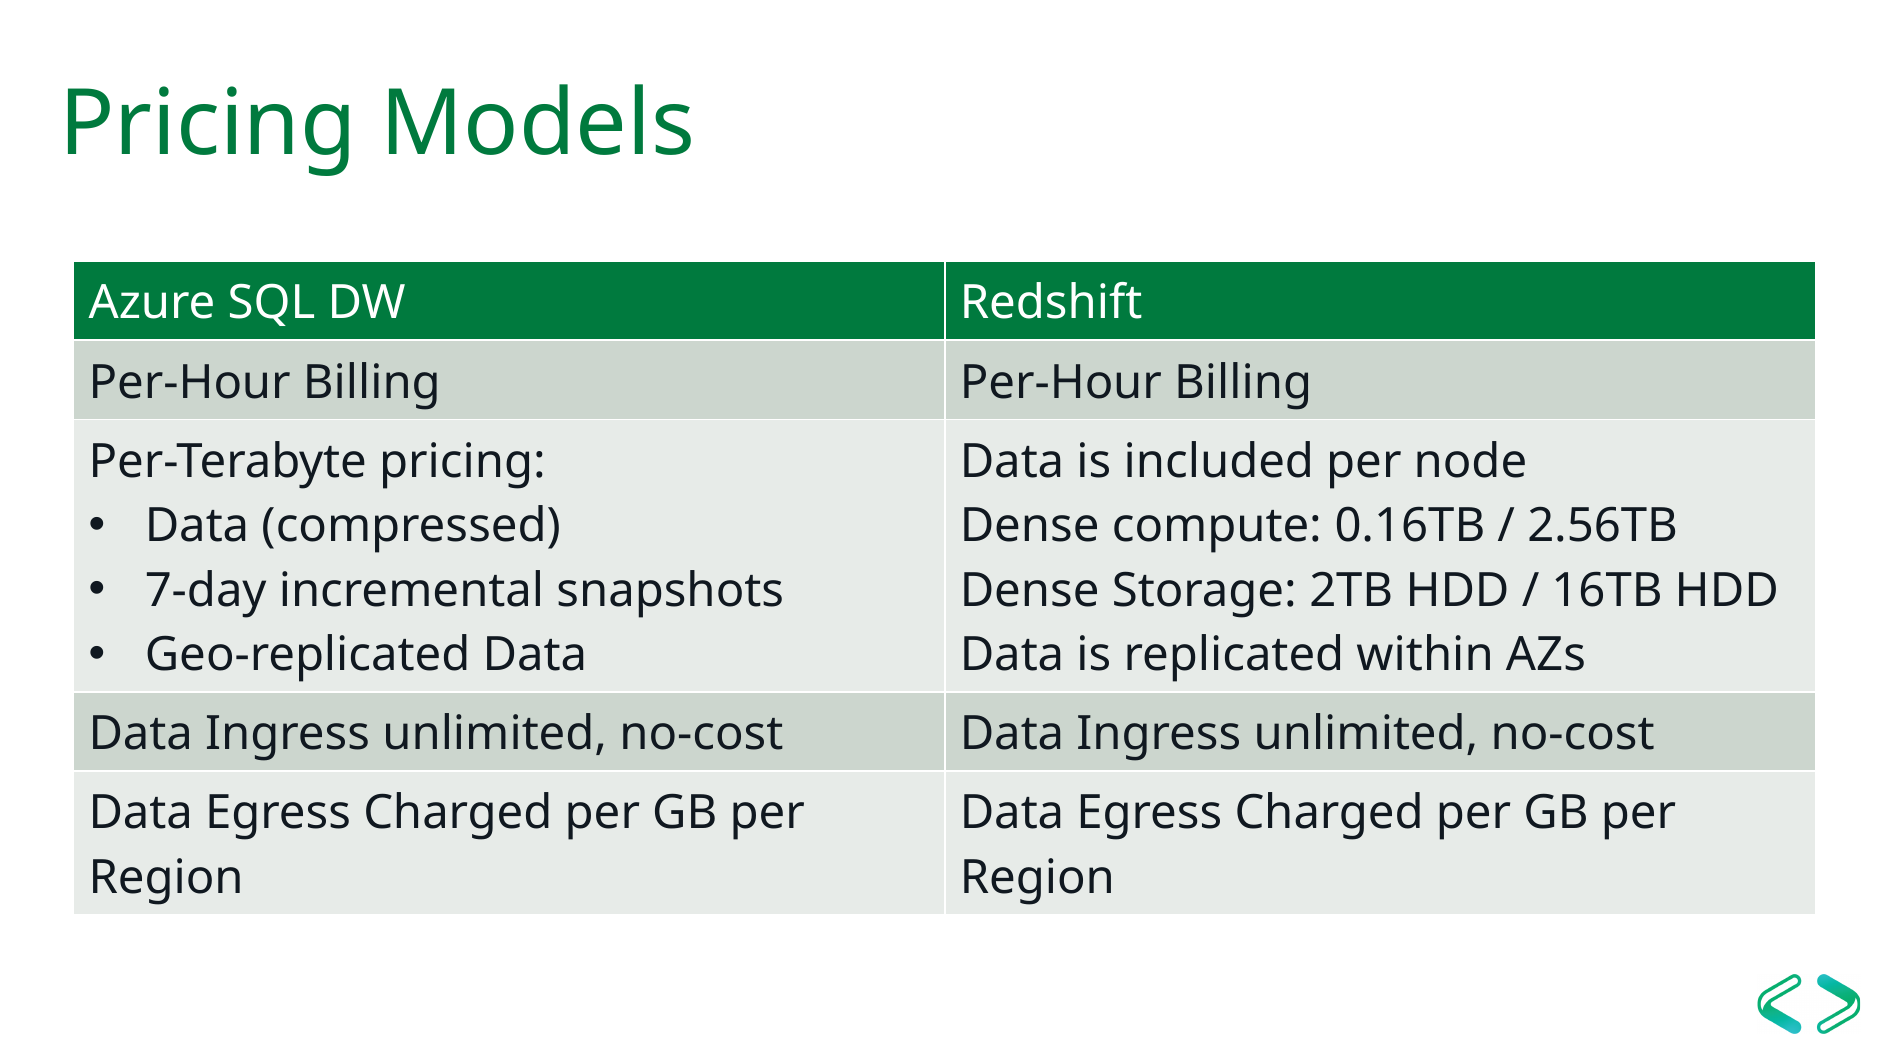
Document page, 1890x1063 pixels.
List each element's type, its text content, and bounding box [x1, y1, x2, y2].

table_cell Data Ingress unlimited, no-cost [74, 693, 944, 770]
table_header Redshift [946, 262, 1815, 339]
table_cell Per-Hour Billing [74, 341, 944, 419]
table_cell Data Ingress unlimited, no-cost [946, 693, 1815, 770]
table_cell Data Egress Charged per GB per Region [946, 772, 1815, 914]
table_cell Data is included per node Dense compute: 0.16TB / 2.56TB Dense Storage: 2TB HDD / 16TB HDD Data is replicated within AZs [946, 420, 1815, 691]
table_cell Per-Terabyte pricing: Data (compressed) 7-day incremental snapshots Geo-replicated Data [74, 420, 944, 691]
title Pricing Models [59, 59, 1831, 178]
table_cell Data Egress Charged per GB per Region [74, 772, 944, 914]
table_cell Per-Hour Billing [946, 341, 1815, 419]
table_header Azure SQL DW [74, 262, 944, 339]
